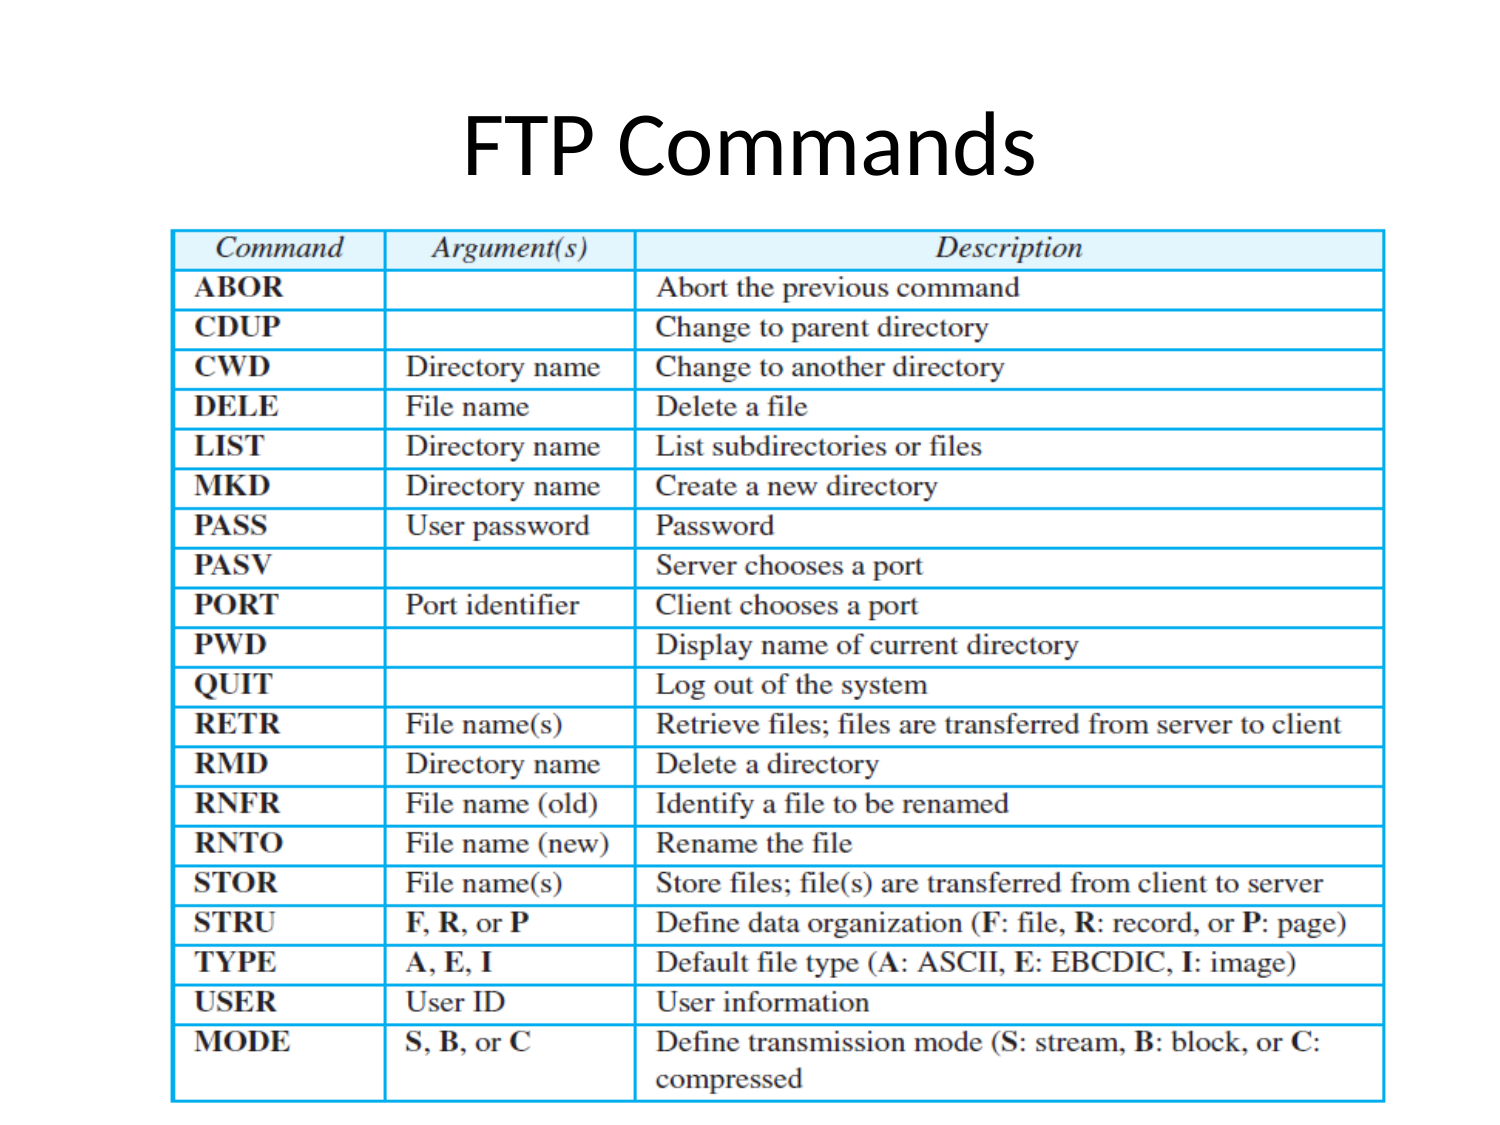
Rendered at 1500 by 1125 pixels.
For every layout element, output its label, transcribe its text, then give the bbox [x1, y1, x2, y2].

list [140, 222, 1419, 1125]
title FTP Commands [75, 45, 1425, 233]
